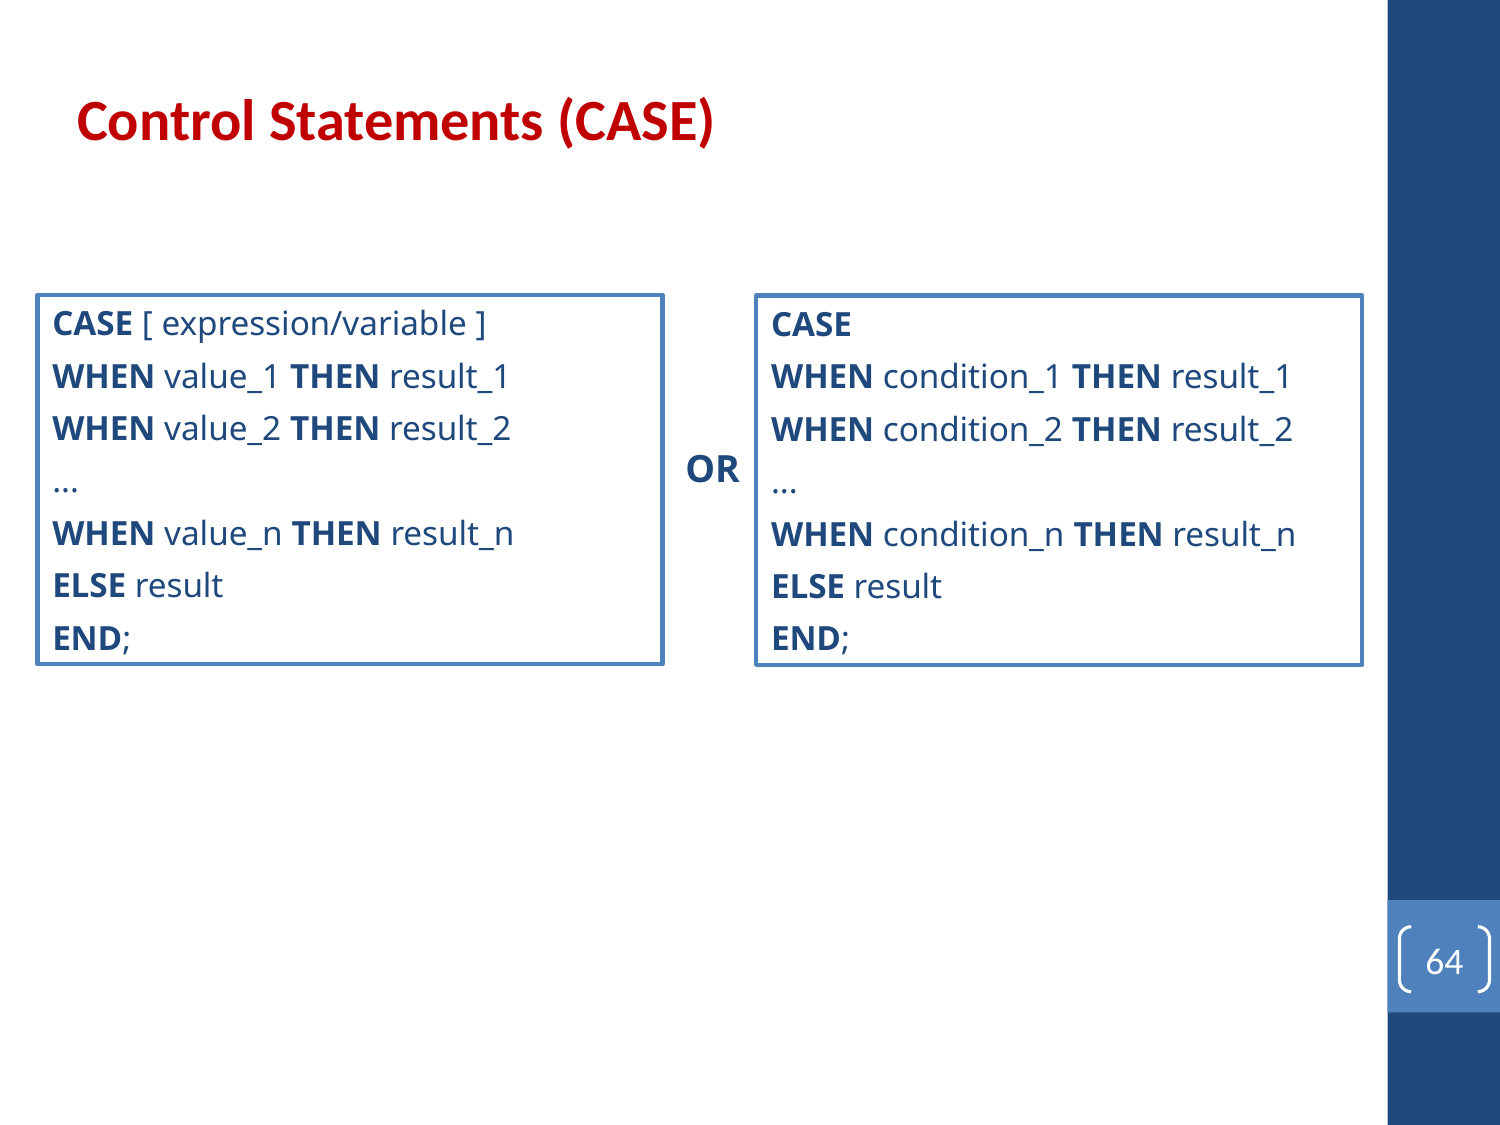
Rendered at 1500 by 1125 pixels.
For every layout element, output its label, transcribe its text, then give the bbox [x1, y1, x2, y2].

text_box OR [670, 437, 755, 498]
text_box Control Statements (CASE) [62, 75, 1450, 175]
text_box CASE WHEN condition_1 THEN result_1 WHEN condition_2 THEN result_2 ... WHEN condition_n THEN result_n ELSE result END; [756, 295, 1363, 665]
text_box CASE [ expression/variable ] WHEN value_1 THEN result_1 WHEN value_2 THEN result_2 ... WHEN value_n THEN result_n ELSE result END; [37, 294, 663, 665]
slide_number 64 [1397, 925, 1492, 994]
